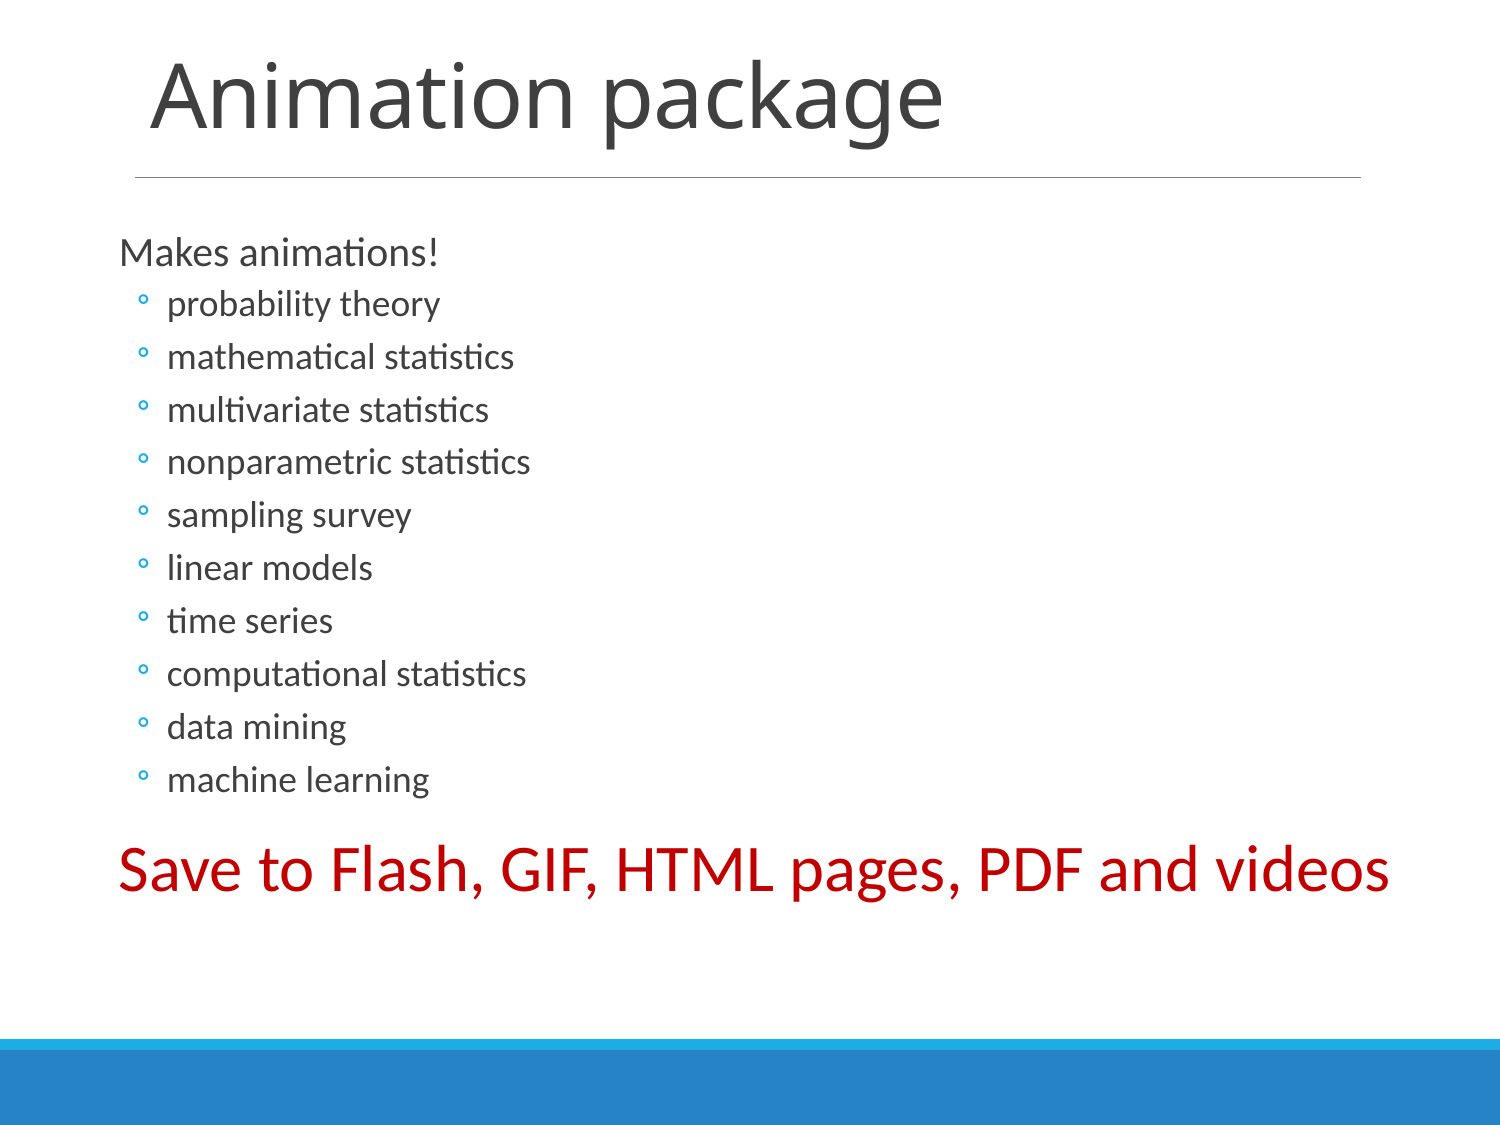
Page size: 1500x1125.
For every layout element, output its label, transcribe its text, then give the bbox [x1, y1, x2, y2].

list Makes animations! probability theory mathematical statistics multivariate statistics nonparametric statistics sampling survey linear models time series computational statistics data mining machine learning Save to Flash, GIF, HTML pages, PDF and videos [103, 223, 1404, 950]
title Animation package [135, 47, 1373, 155]
